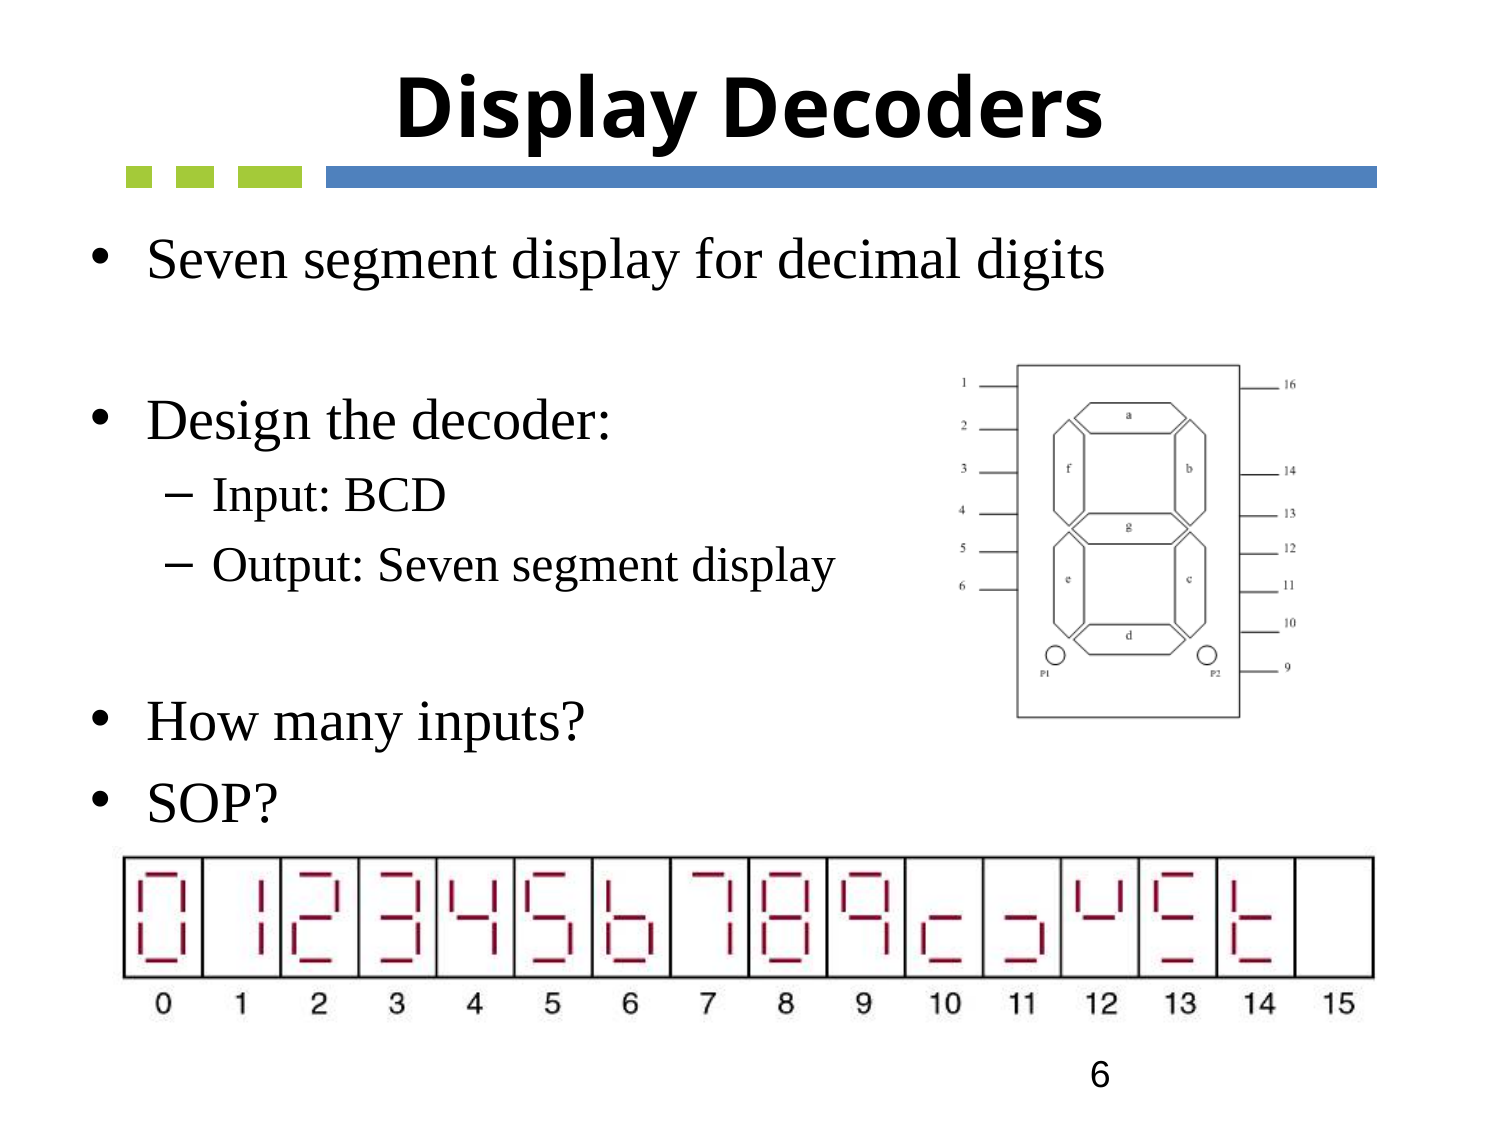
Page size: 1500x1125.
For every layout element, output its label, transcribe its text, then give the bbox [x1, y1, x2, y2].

picture [112, 846, 1386, 1029]
picture [937, 337, 1340, 750]
slide_number 6 [1074, 1042, 1425, 1103]
title Display Decoders [75, 45, 1425, 163]
list Seven segment display for decimal digits Design the decoder: Input: BCD Output: Seven segment display How many inputs? SOP? [75, 212, 1425, 1005]
